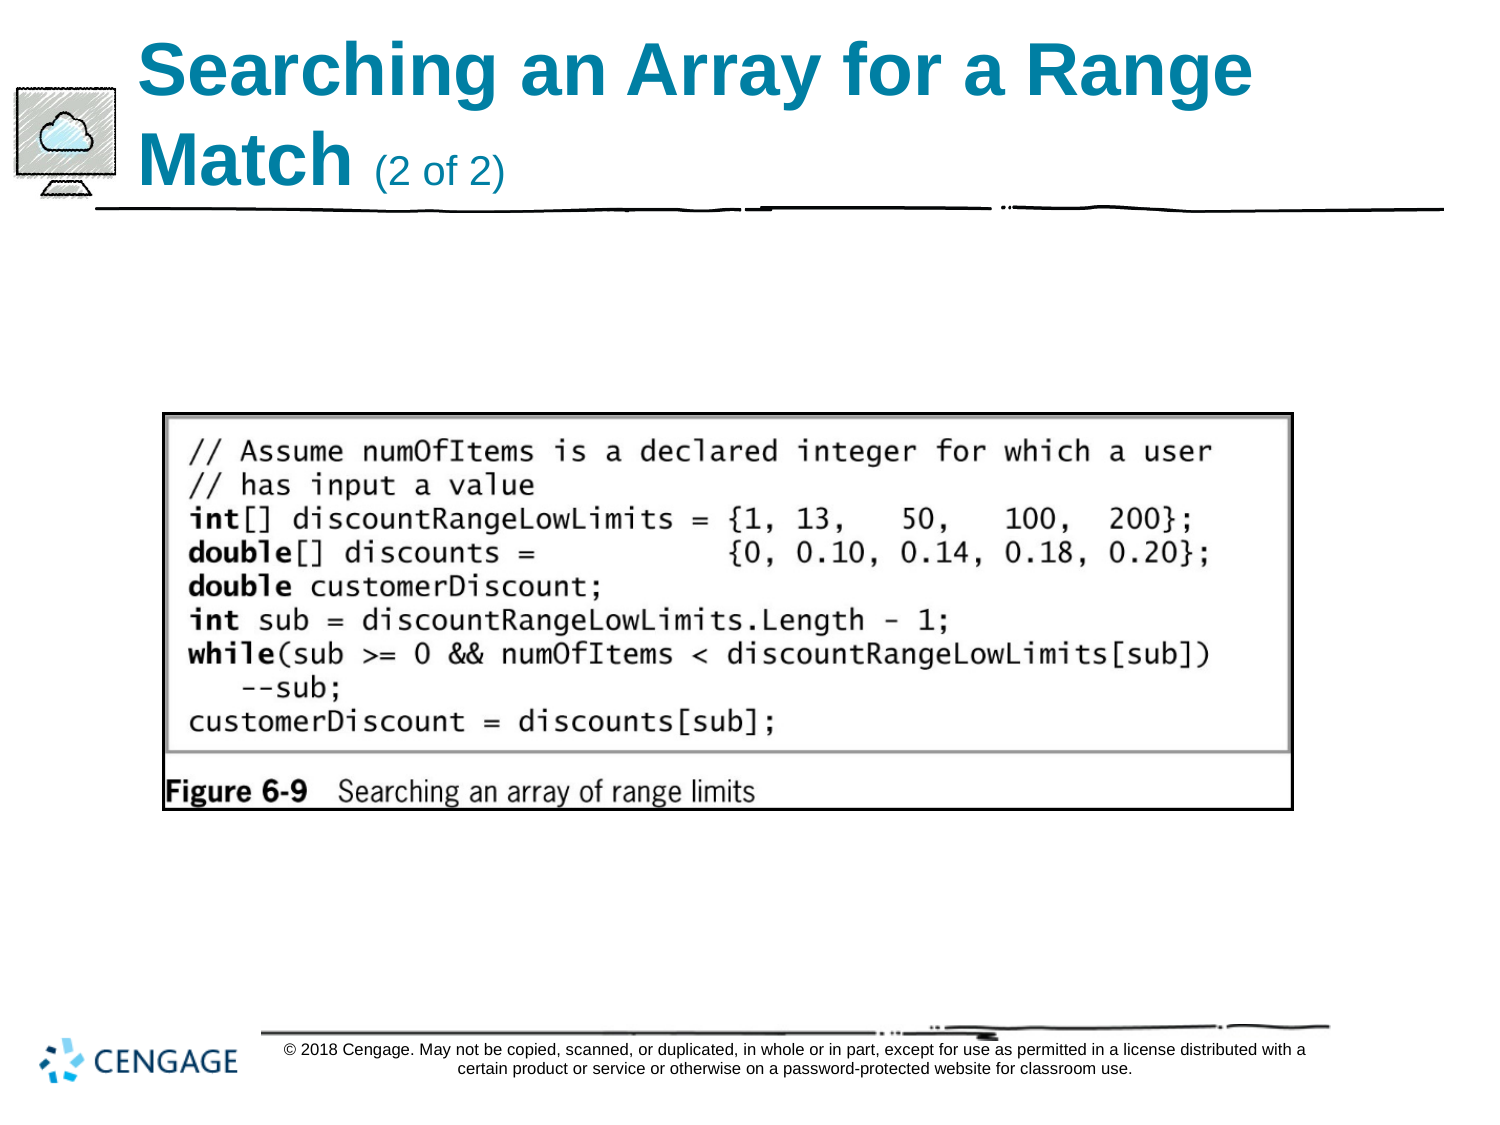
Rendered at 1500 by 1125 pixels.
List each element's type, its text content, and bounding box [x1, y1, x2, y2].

list © 2018 Cengage. May not be copied, scanned, or duplicated, in whole or in part, except for use as permitted in a license distributed with a certain product or service or otherwise on a password-protected website for classroom use. [261, 1040, 1331, 1089]
picture [261, 1024, 1331, 1040]
picture [13, 86, 117, 201]
title Searching an Array for a Range Match (2 of 2) [137, 18, 1388, 200]
picture [162, 412, 1294, 811]
picture [19, 1024, 250, 1096]
picture [95, 205, 1444, 213]
